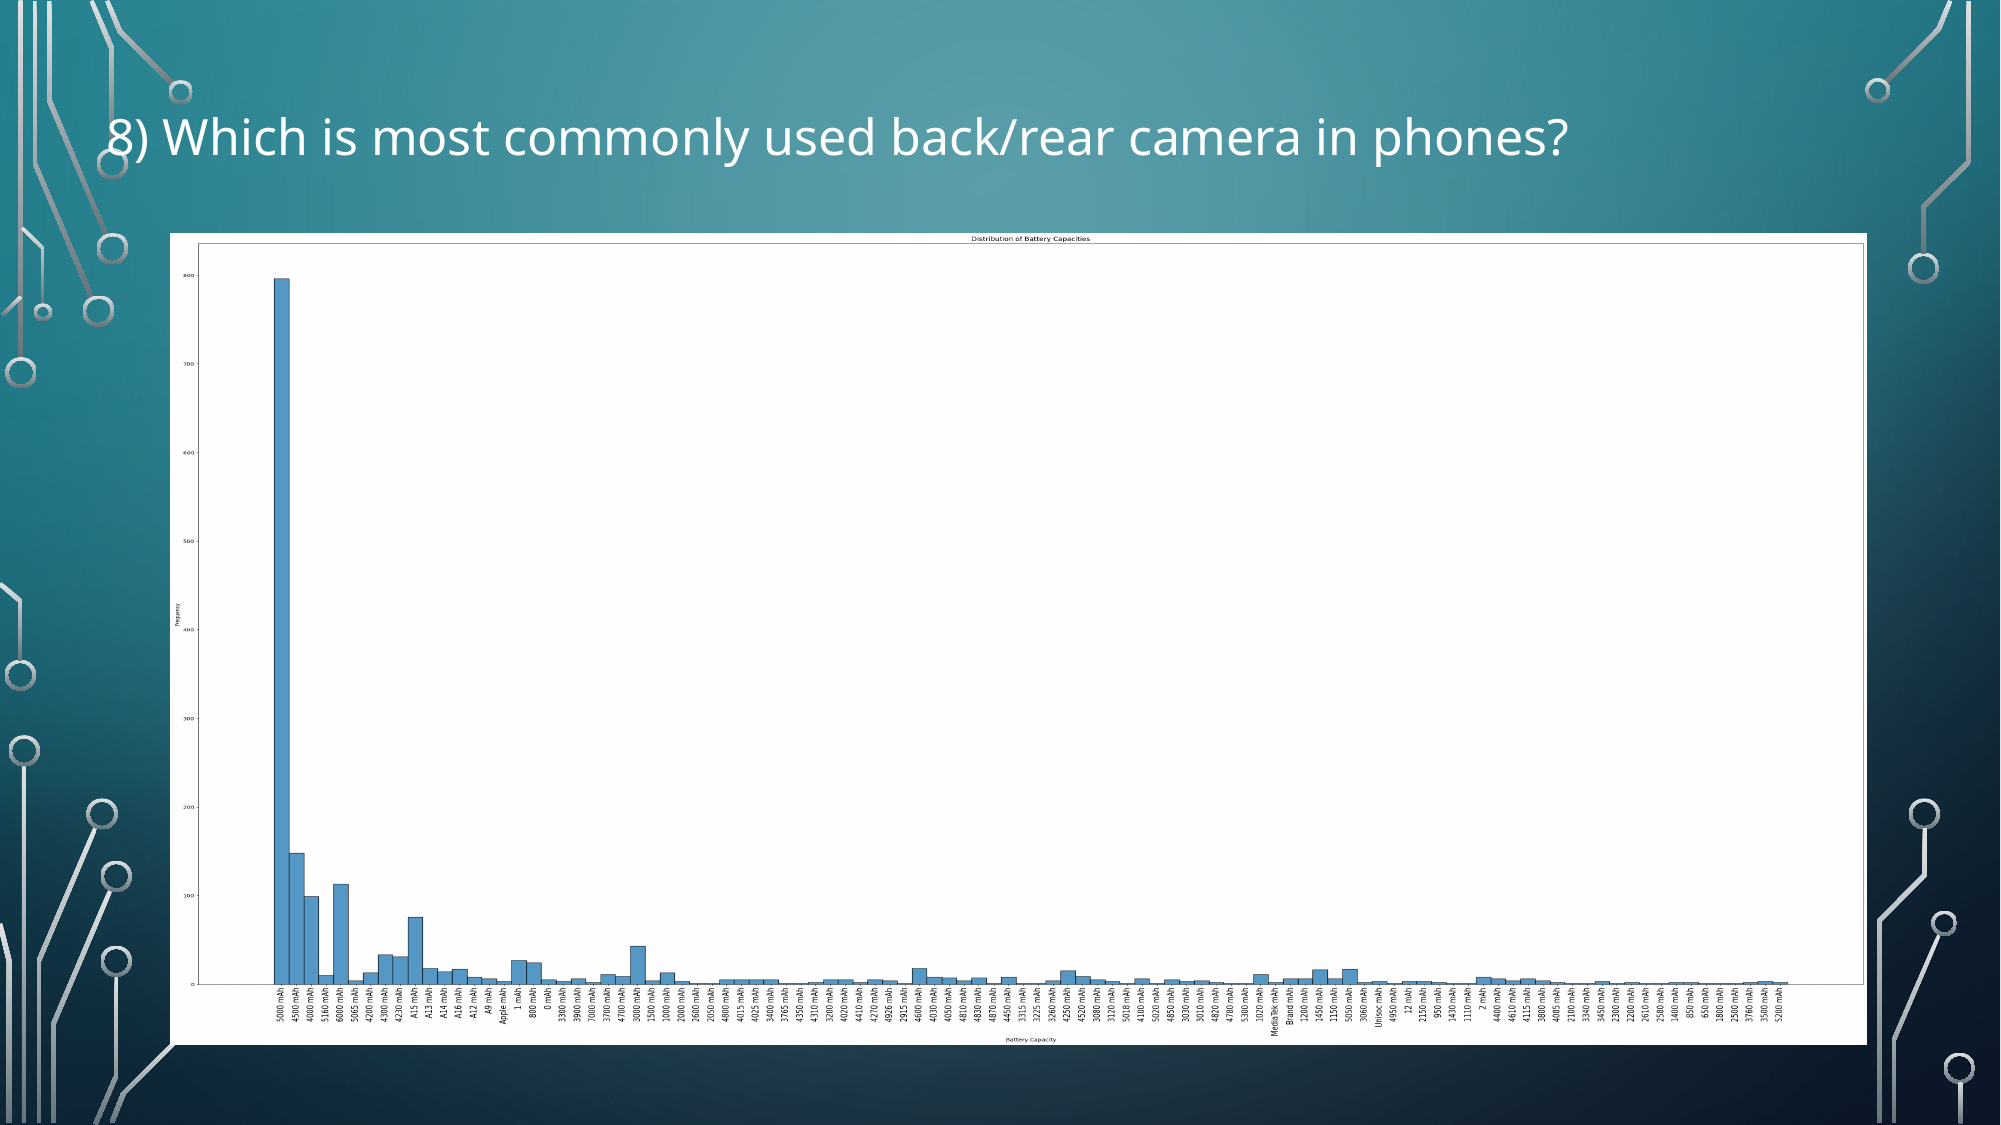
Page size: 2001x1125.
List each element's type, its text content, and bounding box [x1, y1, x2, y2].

text_box 8) Which is most commonly used back/rear camera in phones? [91, 98, 1598, 173]
picture [169, 233, 1867, 1046]
